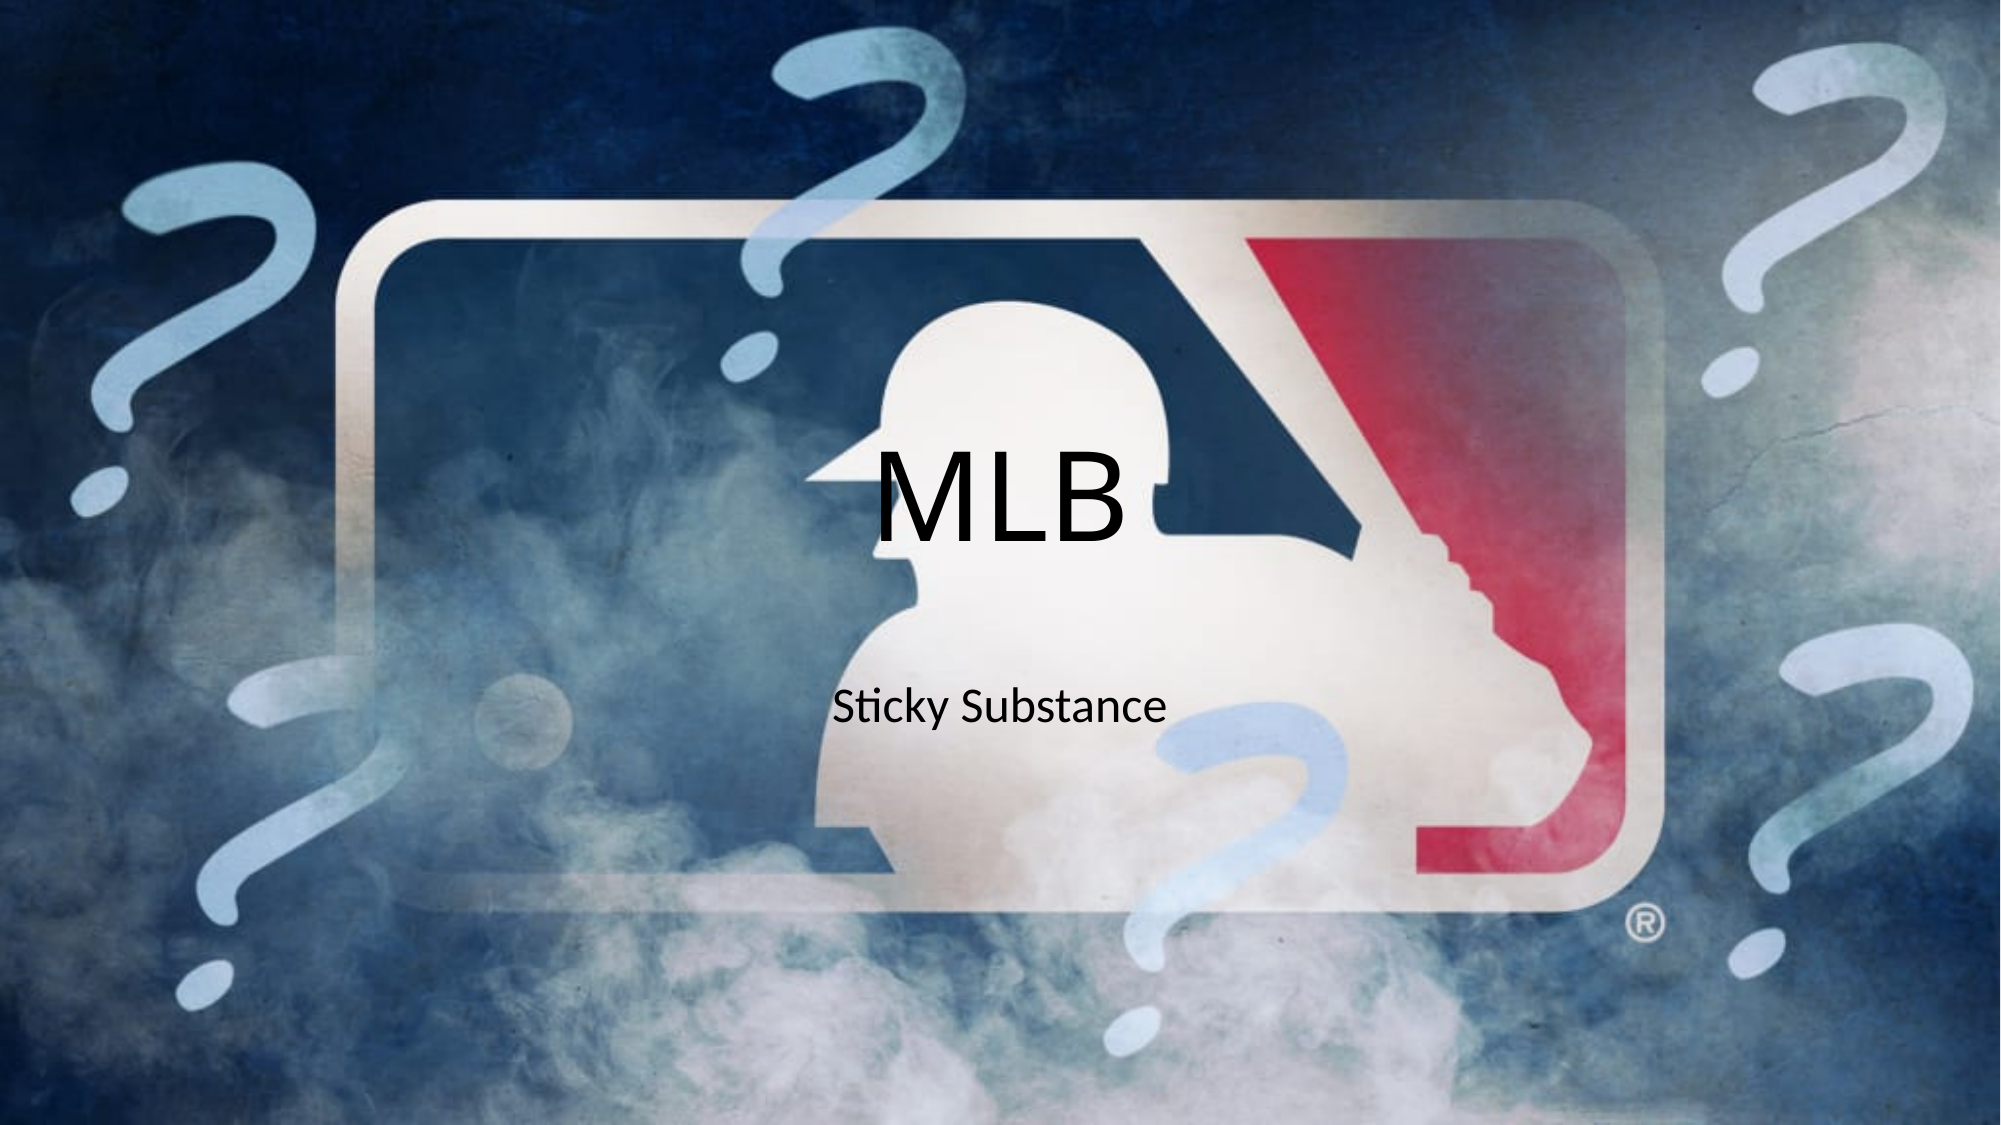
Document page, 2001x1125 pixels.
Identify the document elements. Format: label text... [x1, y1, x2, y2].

subtitle Sticky Substance [249, 590, 1750, 863]
title MLB [249, 184, 1750, 576]
picture [0, 0, 2001, 1125]
